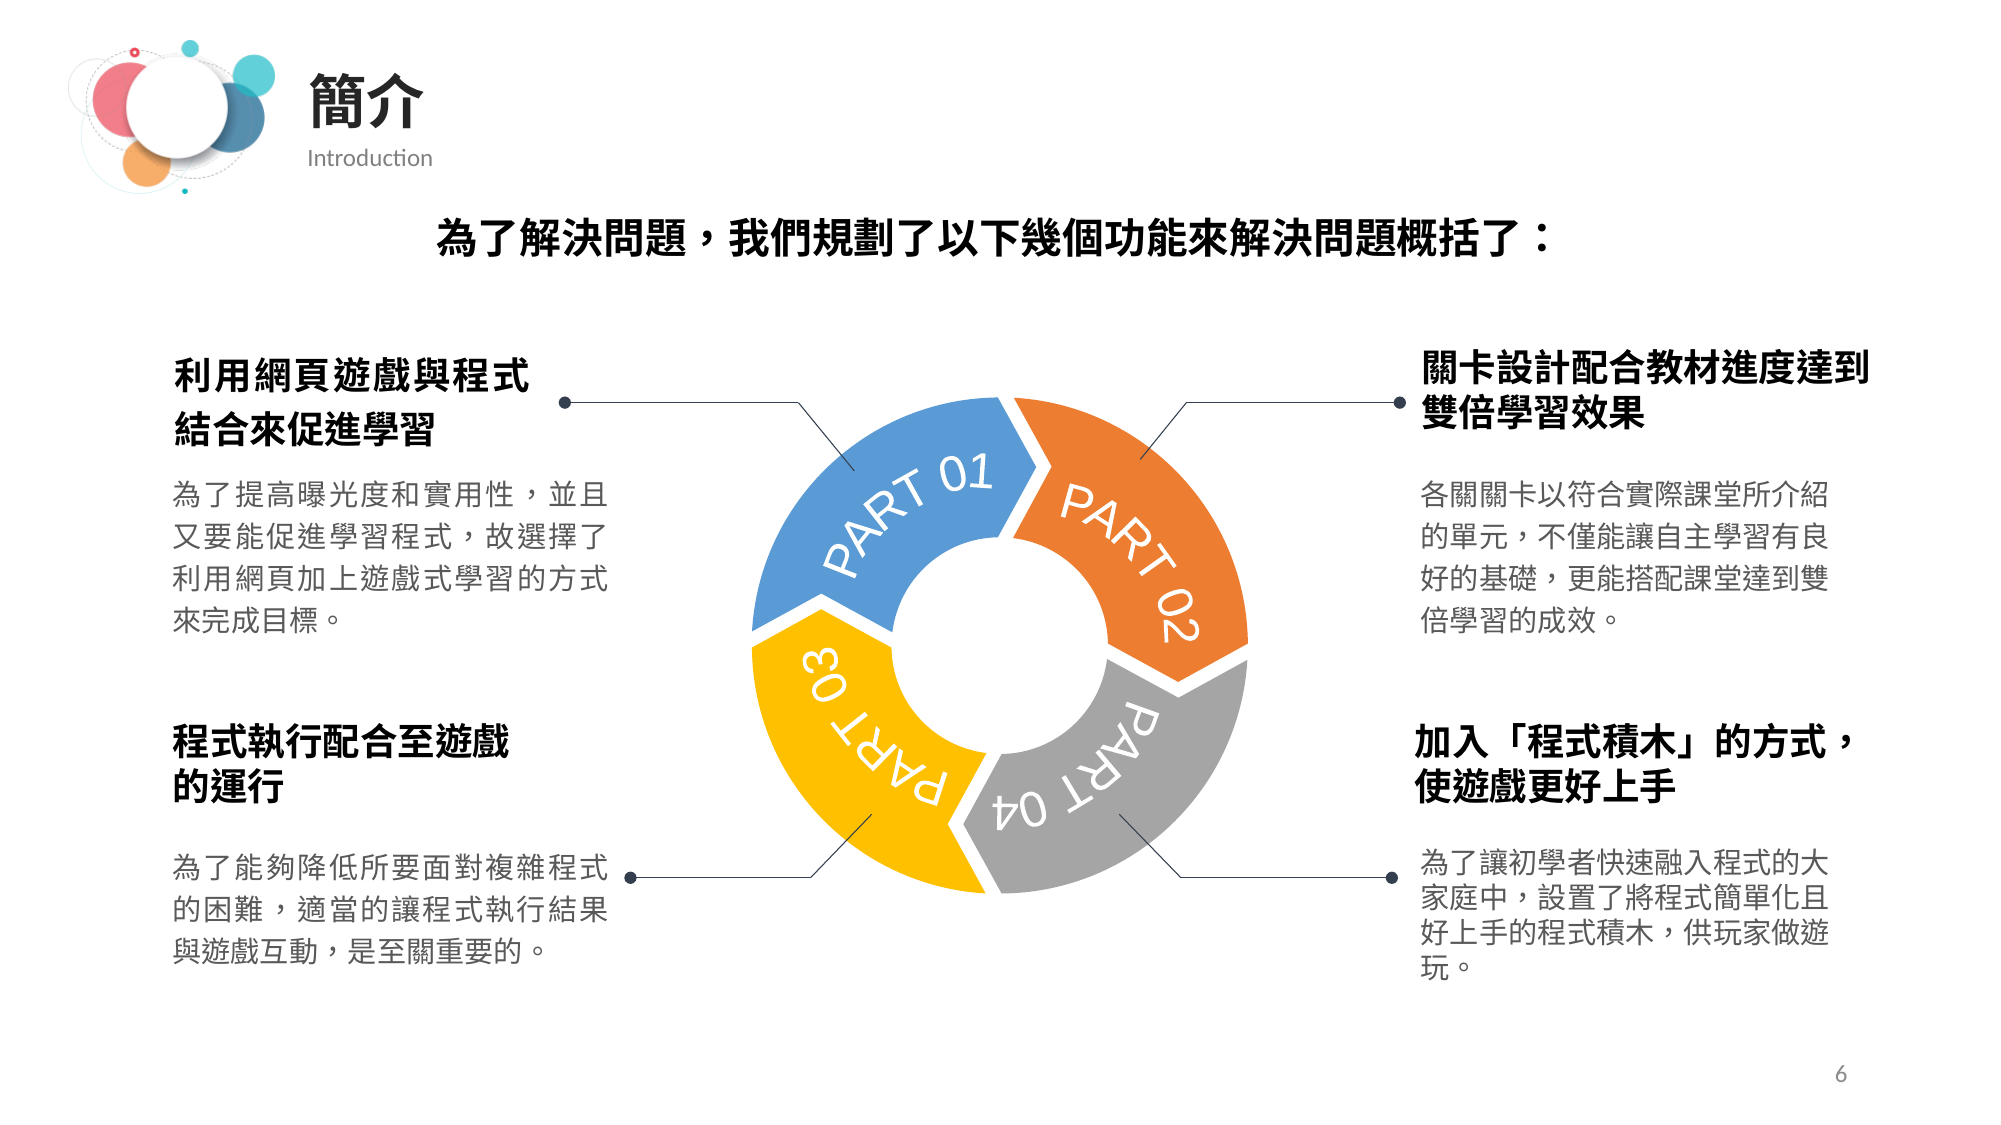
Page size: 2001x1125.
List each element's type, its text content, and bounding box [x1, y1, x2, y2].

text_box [1399, 710, 1873, 1029]
slide_number 6 [1412, 1042, 1863, 1103]
text_box 為了解決問題，我們規劃了以下幾個功能來解決問題概括了： [421, 204, 1579, 269]
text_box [1406, 336, 1897, 643]
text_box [292, 58, 911, 180]
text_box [157, 335, 624, 643]
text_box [564, 397, 1400, 894]
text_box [157, 710, 624, 975]
picture [68, 40, 275, 194]
